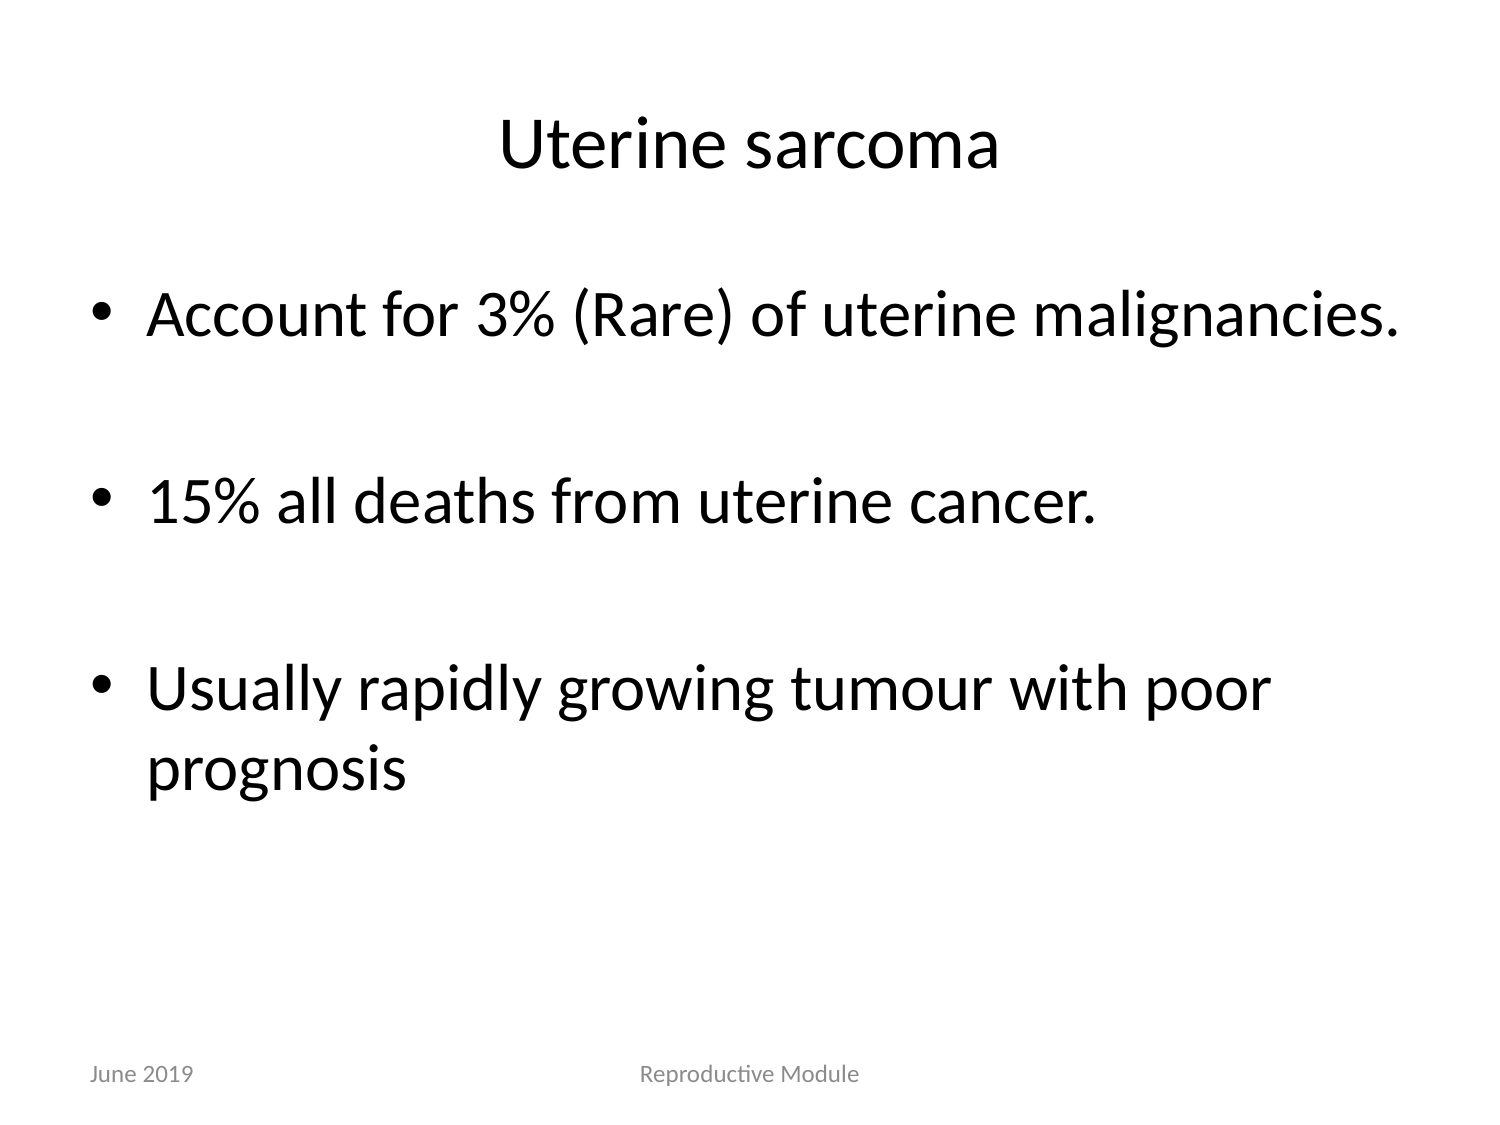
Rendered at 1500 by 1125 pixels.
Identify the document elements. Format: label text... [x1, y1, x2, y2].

title Uterine sarcoma [75, 45, 1425, 233]
footer Reproductive Module [512, 1042, 988, 1103]
list Account for 3% (Rare) of uterine malignancies. 15% all deaths from uterine cancer. Usually rapidly growing tumour with poor prognosis [75, 262, 1425, 1005]
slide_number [75, 1042, 425, 1103]
